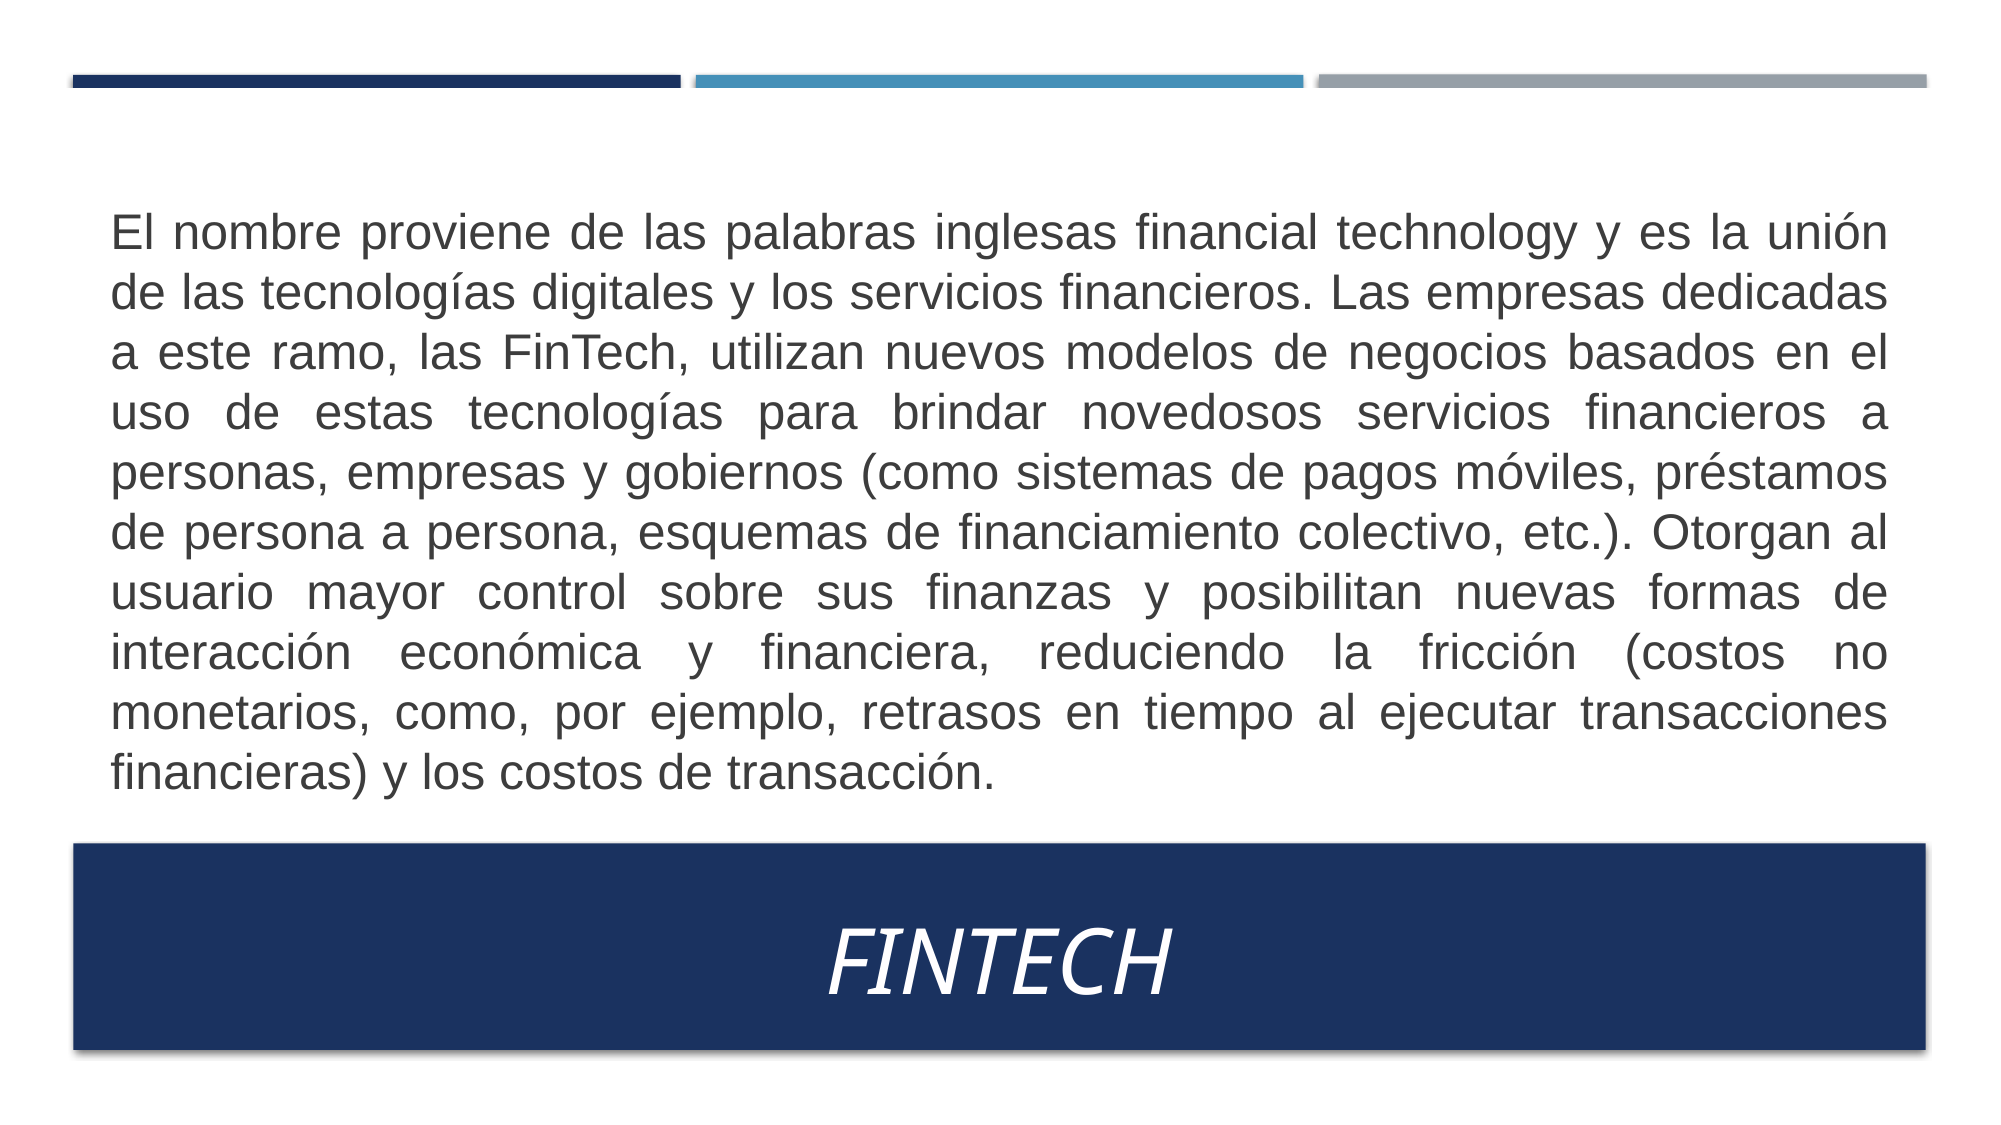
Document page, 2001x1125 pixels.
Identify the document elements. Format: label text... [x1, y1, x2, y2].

list El nombre proviene de las palabras inglesas financial technology y es la unión de las tecnologías digitales y los servicios financieros. Las empresas dedicadas a este ramo, las FinTech, utilizan nuevos modelos de negocios basados en el uso de estas tecnologías para brindar novedosos servicios financieros a personas, empresas y gobiernos (como sistemas de pagos móviles, préstamos de persona a persona, esquemas de financiamiento colectivo, etc.). Otorgan al usuario mayor control sobre sus finanzas y posibilitan nuevas formas de interacción económica y financiera, reduciendo la fricción (costos no monetarios, como, por ejemplo, retrasos en tiempo al ejecutar transacciones financieras) y los costos de transacción. [95, 165, 1905, 834]
text_box [0, 86, 2000, 1125]
text_box [72, 842, 1927, 1051]
title FINTECH [95, 863, 1905, 1020]
